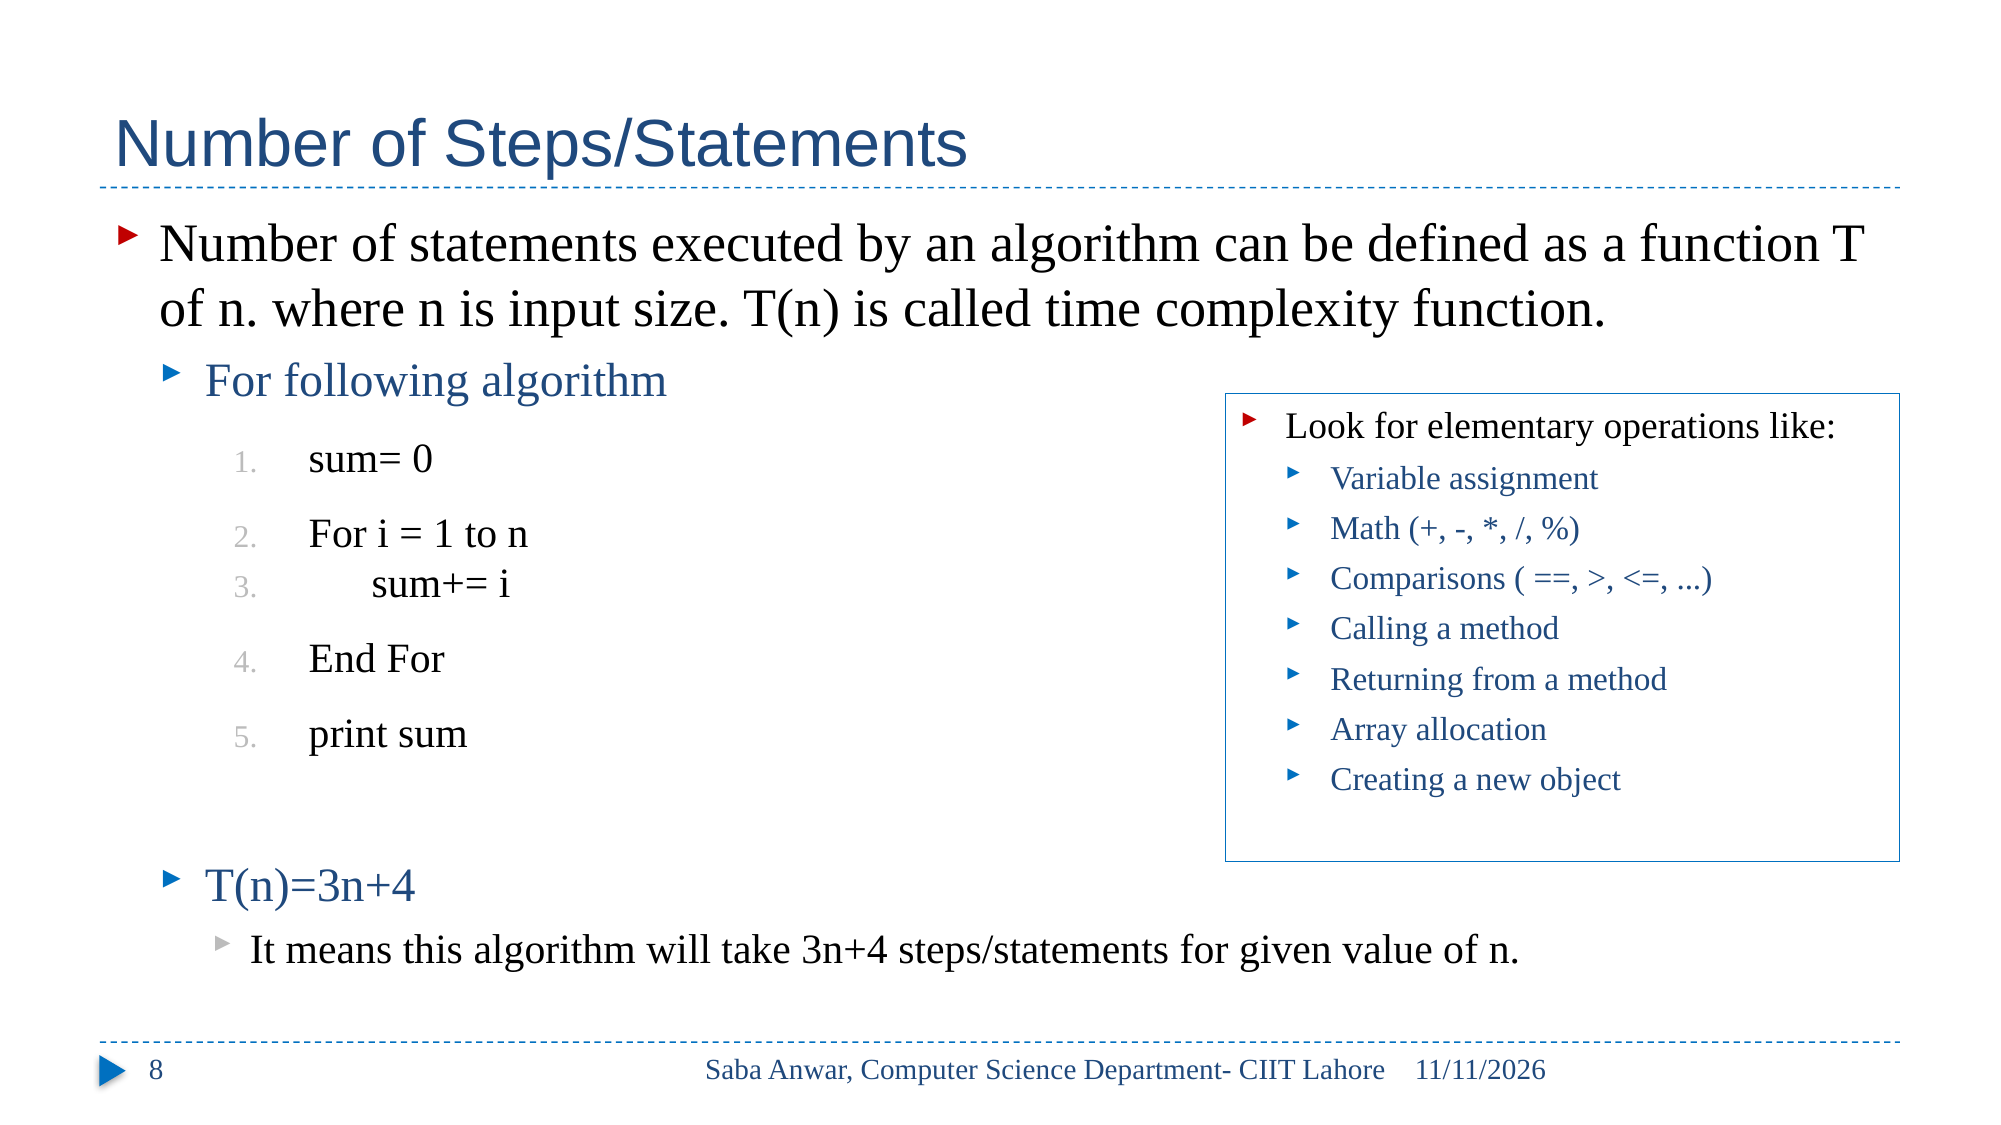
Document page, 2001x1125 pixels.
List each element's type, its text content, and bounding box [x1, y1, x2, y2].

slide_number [1401, 1042, 1901, 1103]
list Number of statements executed by an algorithm can be defined as a function T of n. where n is input size. T(n) is called time complexity function. For following algorithm sum= 0 For i = 1 to n sum+= i End For print sum T(n)=3n+4 It means this algorithm will take 3n+4 steps/statements for given value of n. [99, 200, 1900, 1010]
slide_number 8 [133, 1042, 568, 1103]
text_box Look for elementary operations like: Variable assignment Math (+, -, *, /, %) Comparisons ( ==, >, <=, ...) Calling a method Returning from a method Array allocation Creating a new object [1225, 393, 1900, 862]
footer Saba Anwar, Computer Science Department- CIIT Lahore [634, 1042, 1401, 1103]
title Number of Steps/Statements [99, 24, 1900, 188]
